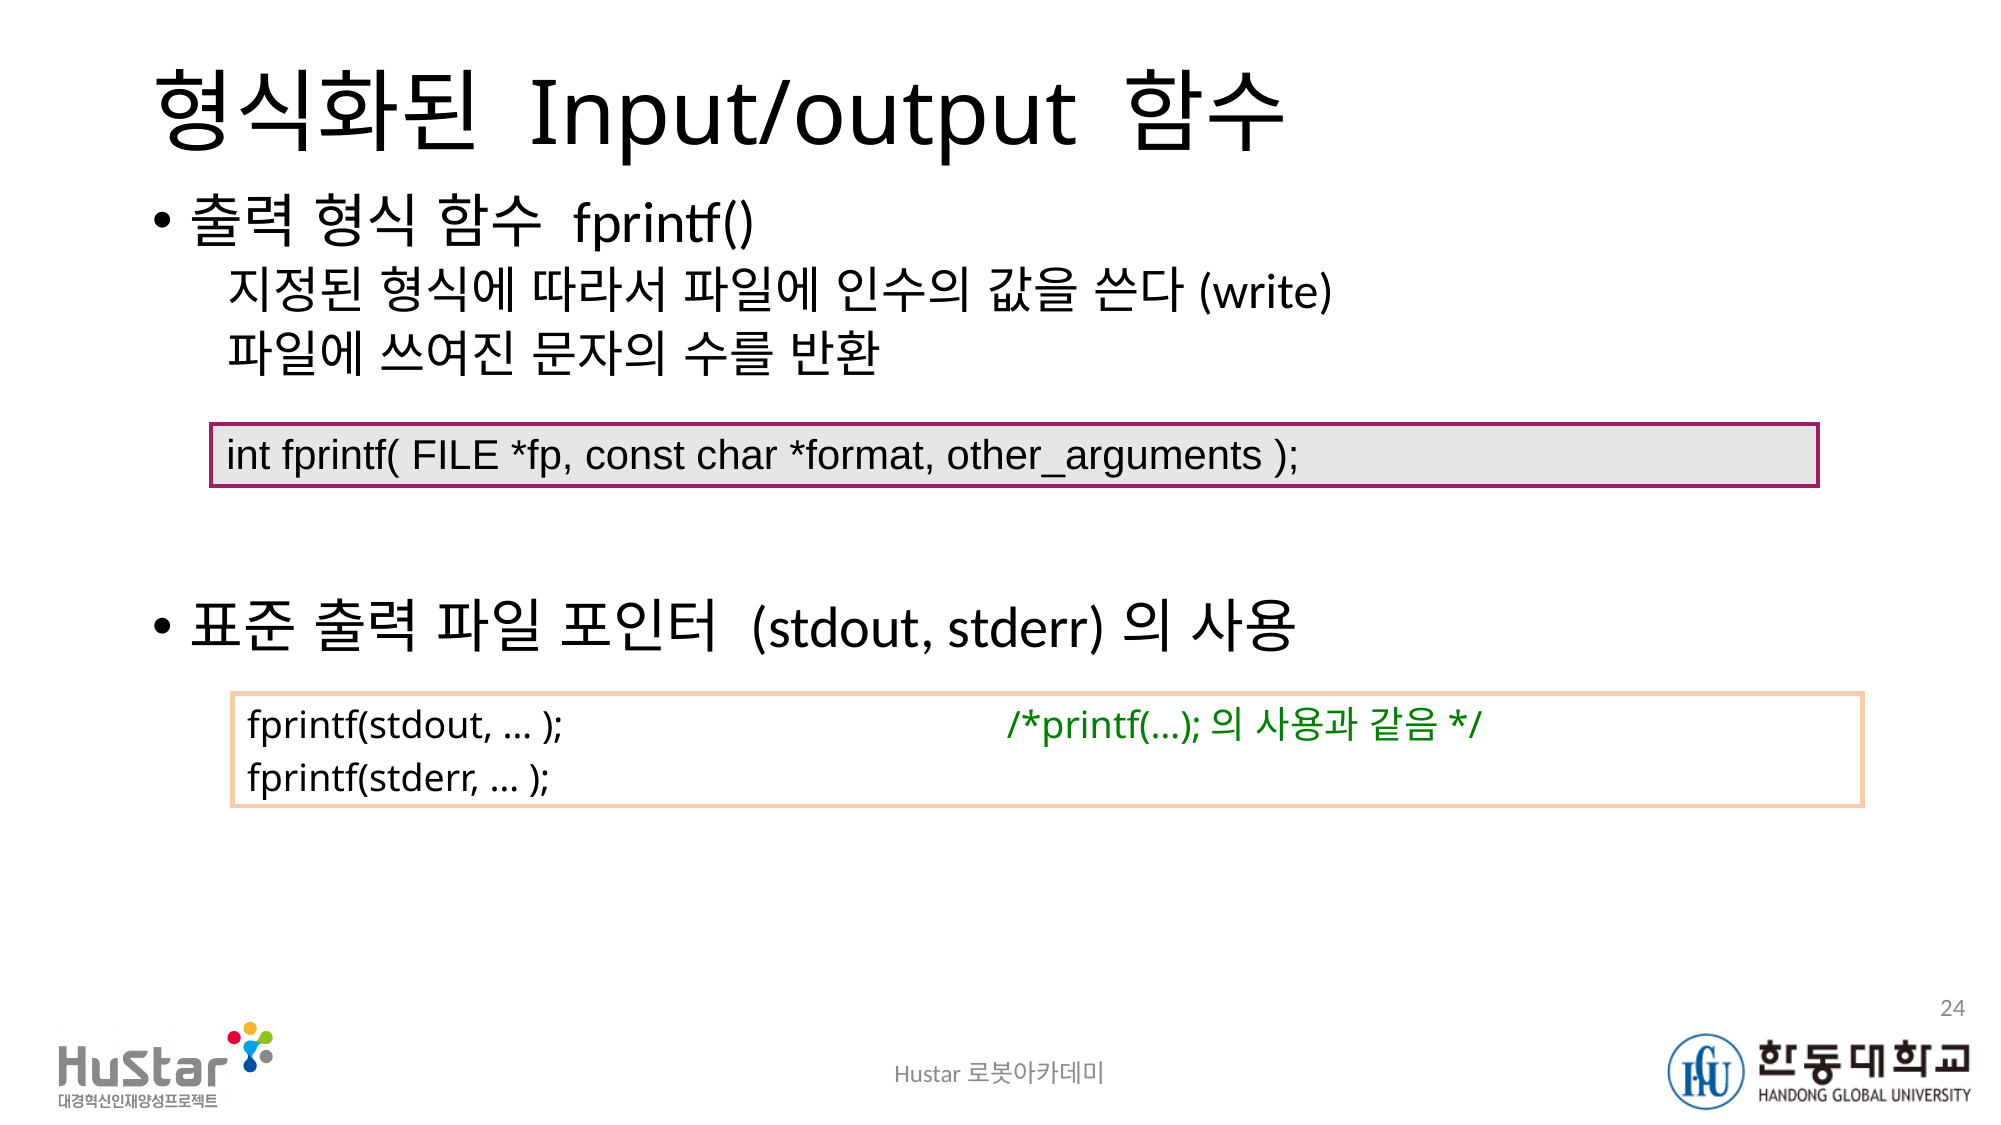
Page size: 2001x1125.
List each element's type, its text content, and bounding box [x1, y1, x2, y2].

title 형식화된 Input/output 함수 [137, 59, 1863, 172]
text_box fprintf(stdout, … ); /*printf(…);의 사용과 같음*/ fprintf(stderr, … ); [232, 693, 1863, 806]
table_header int fprintf( FILE *fp, const char *format, other_arguments ); [213, 426, 1816, 484]
list 출력 형식 함수 fprintf() 지정된 형식에 따라서 파일에 인수의 값을 쓴다(write) 파일에 쓰여진 문자의 수를 반환 표준 출력 파일 포인터 (stdout, stderr)의 사용 [137, 184, 1863, 1014]
picture [1666, 1030, 1981, 1113]
picture [56, 1020, 274, 1110]
footer Hustar로봇아카데미 [662, 1042, 1338, 1103]
slide_number 24 [1887, 976, 1981, 1037]
